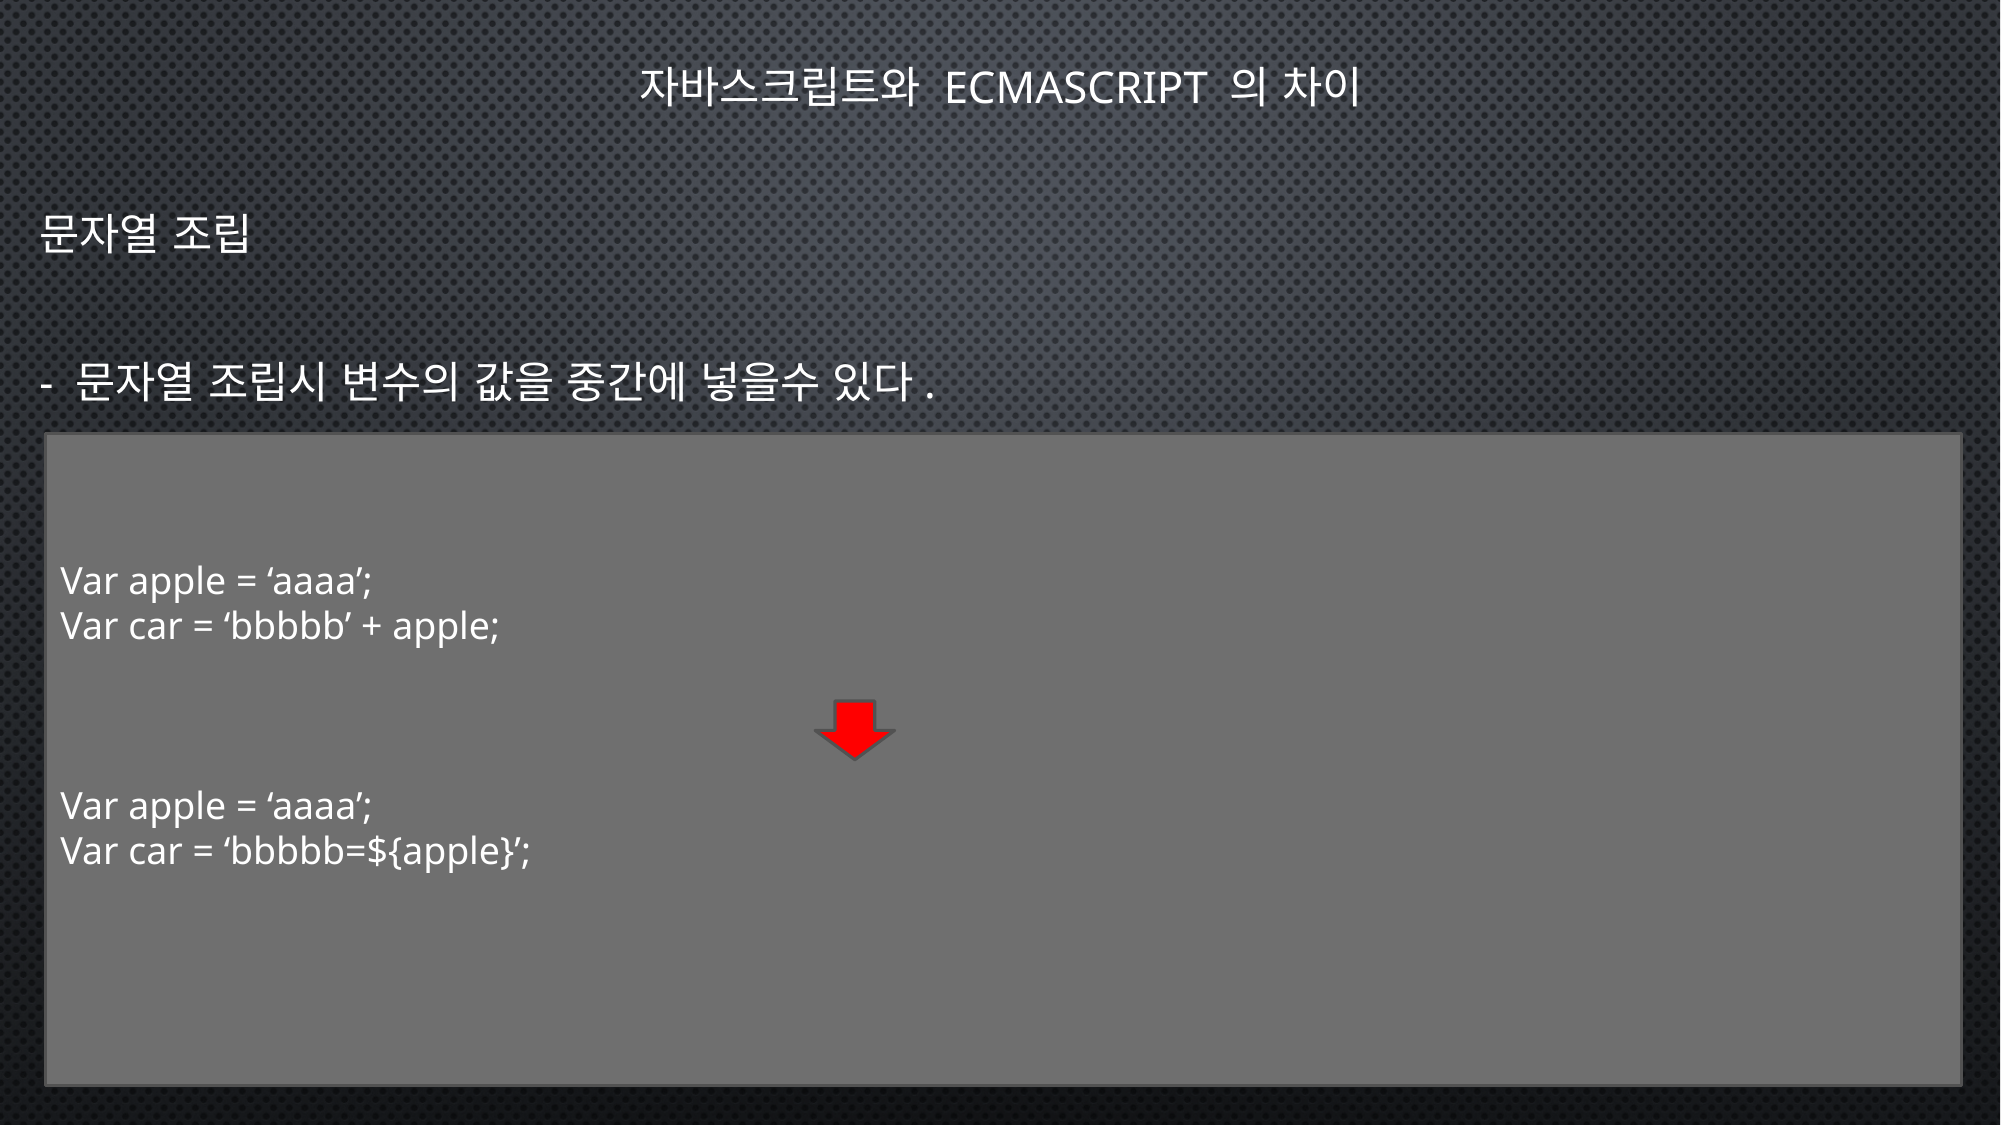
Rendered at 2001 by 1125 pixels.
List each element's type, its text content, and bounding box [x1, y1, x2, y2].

subtitle 자바스크립트와 ECMAScript 의 차이 문자열 조립 - 문자열 조립시 변수의 값을 중간에 넣을수 있다. [24, 52, 1978, 1103]
text_box Var apple = ‘aaaa’; Var car = ‘bbbbb’ + apple; Var apple = ‘aaaa’; Var car = ‘bbbbb=${apple}’; [44, 432, 1963, 1087]
text_box [813, 699, 897, 762]
